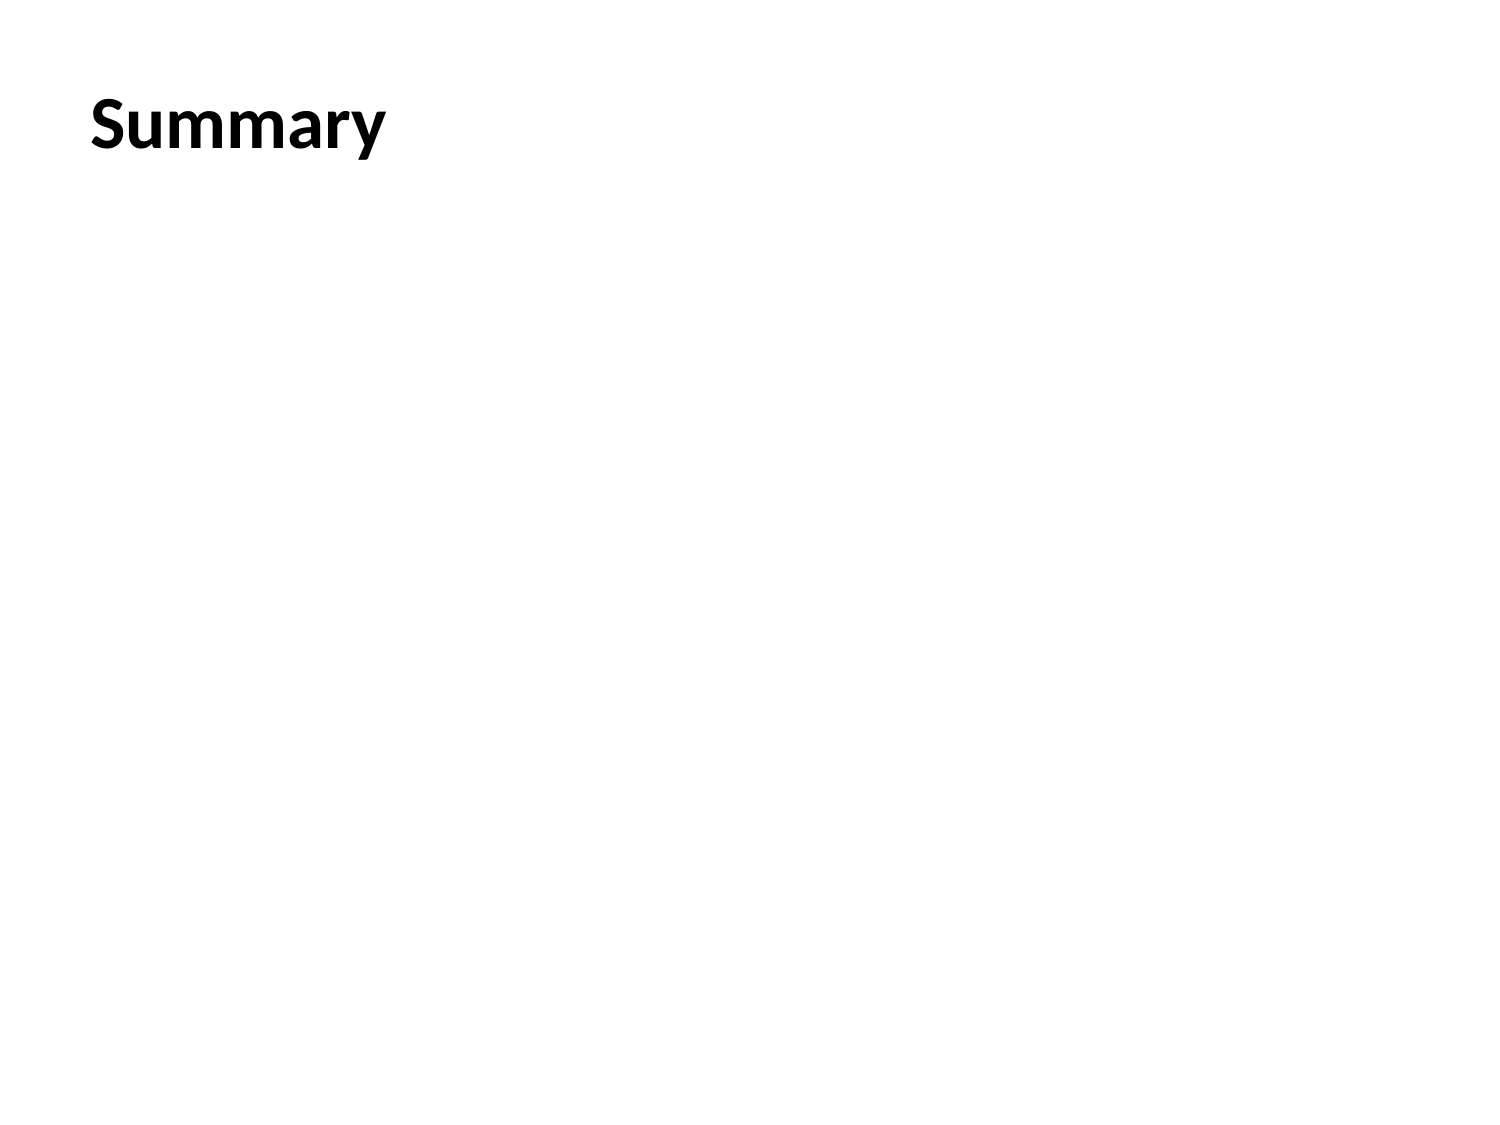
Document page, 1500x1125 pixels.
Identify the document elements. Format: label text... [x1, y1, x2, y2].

list Summary [75, 66, 1425, 1005]
